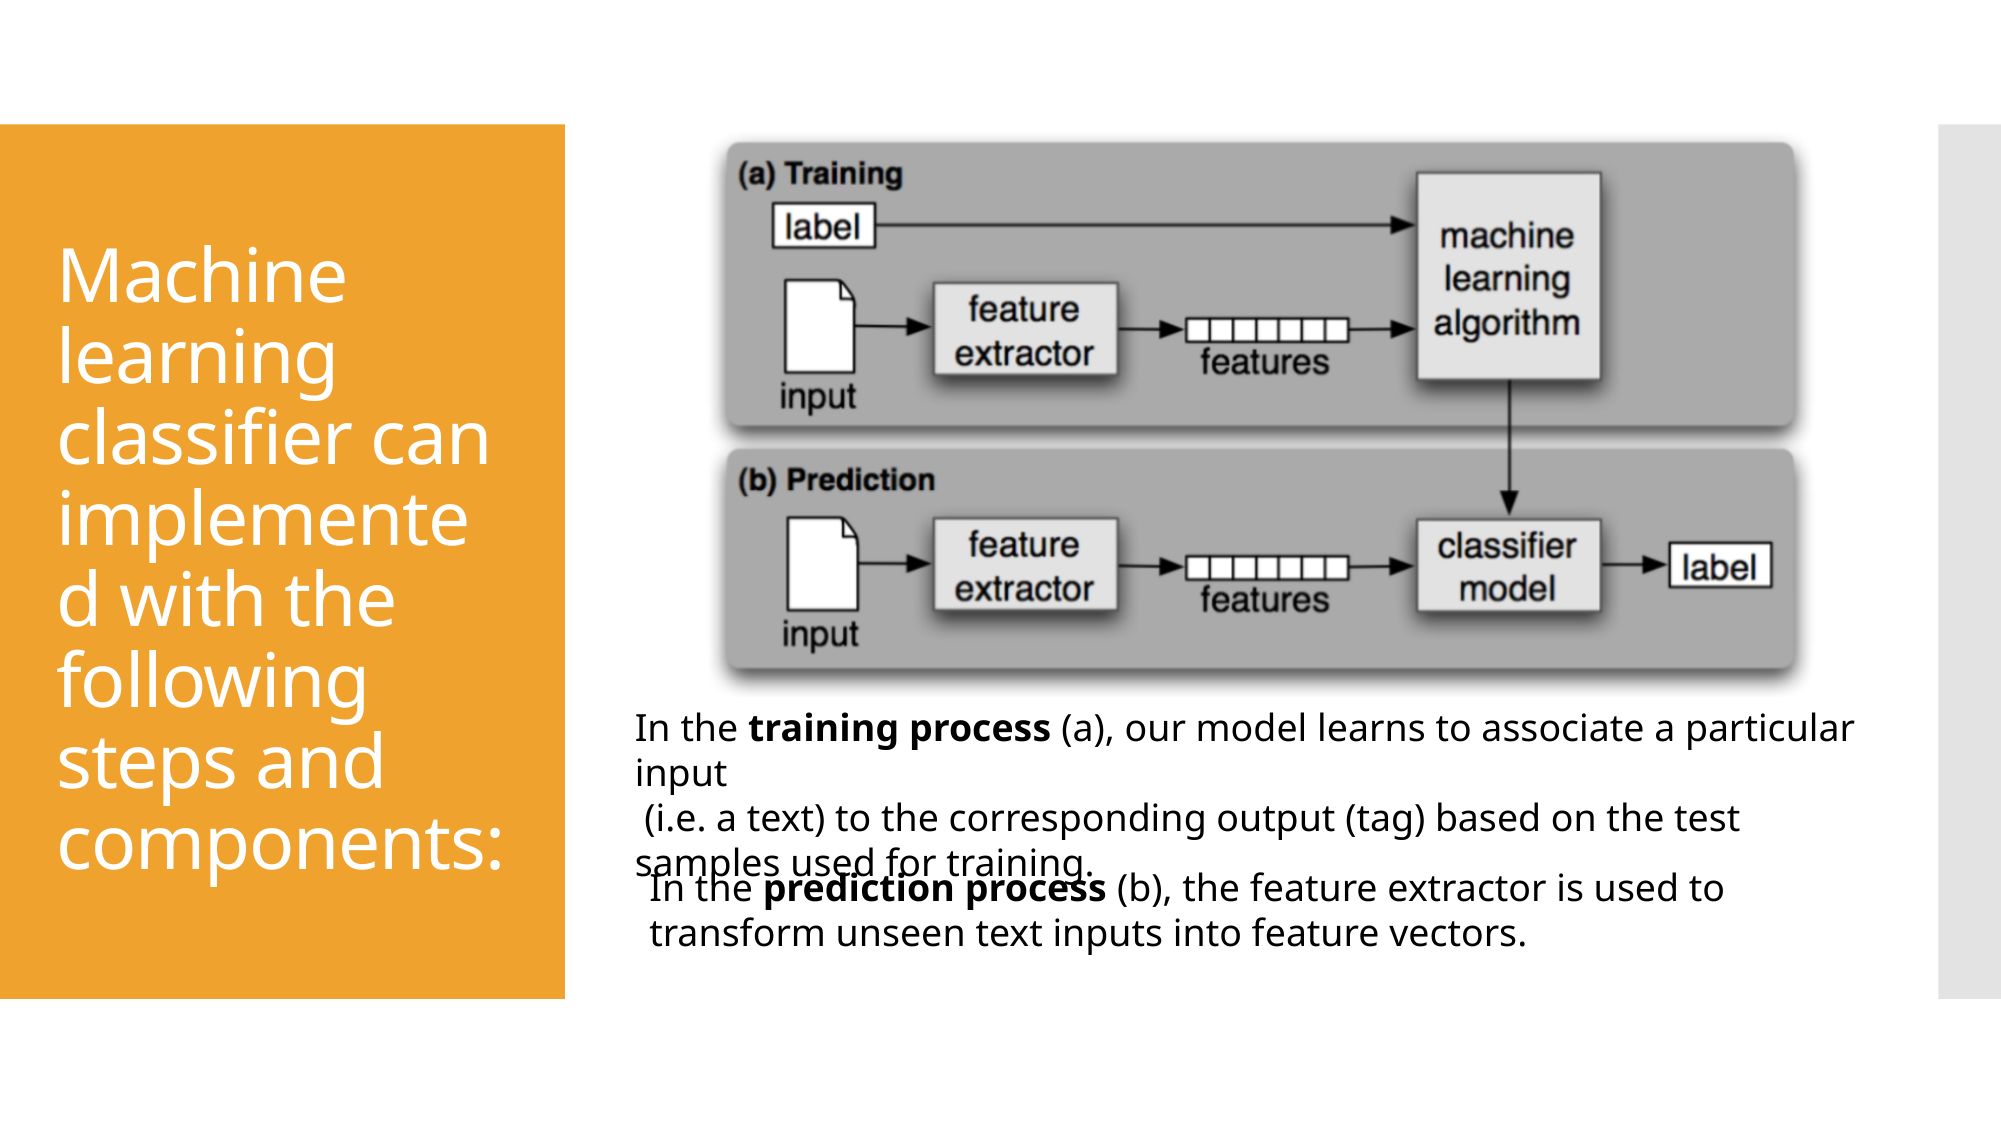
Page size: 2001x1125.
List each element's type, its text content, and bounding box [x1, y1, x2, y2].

text_box In the training process (a), our model learns to associate a particular input (i.e. a text) to the corresponding output (tag) based on the test samples used for training. [619, 696, 1910, 892]
title Machine learning classifier can implemented with the following steps and components: [41, 184, 525, 940]
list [634, 116, 1835, 698]
text_box In the prediction process (b), the feature extractor is used to transform unseen text inputs into feature vectors. [634, 857, 1889, 962]
